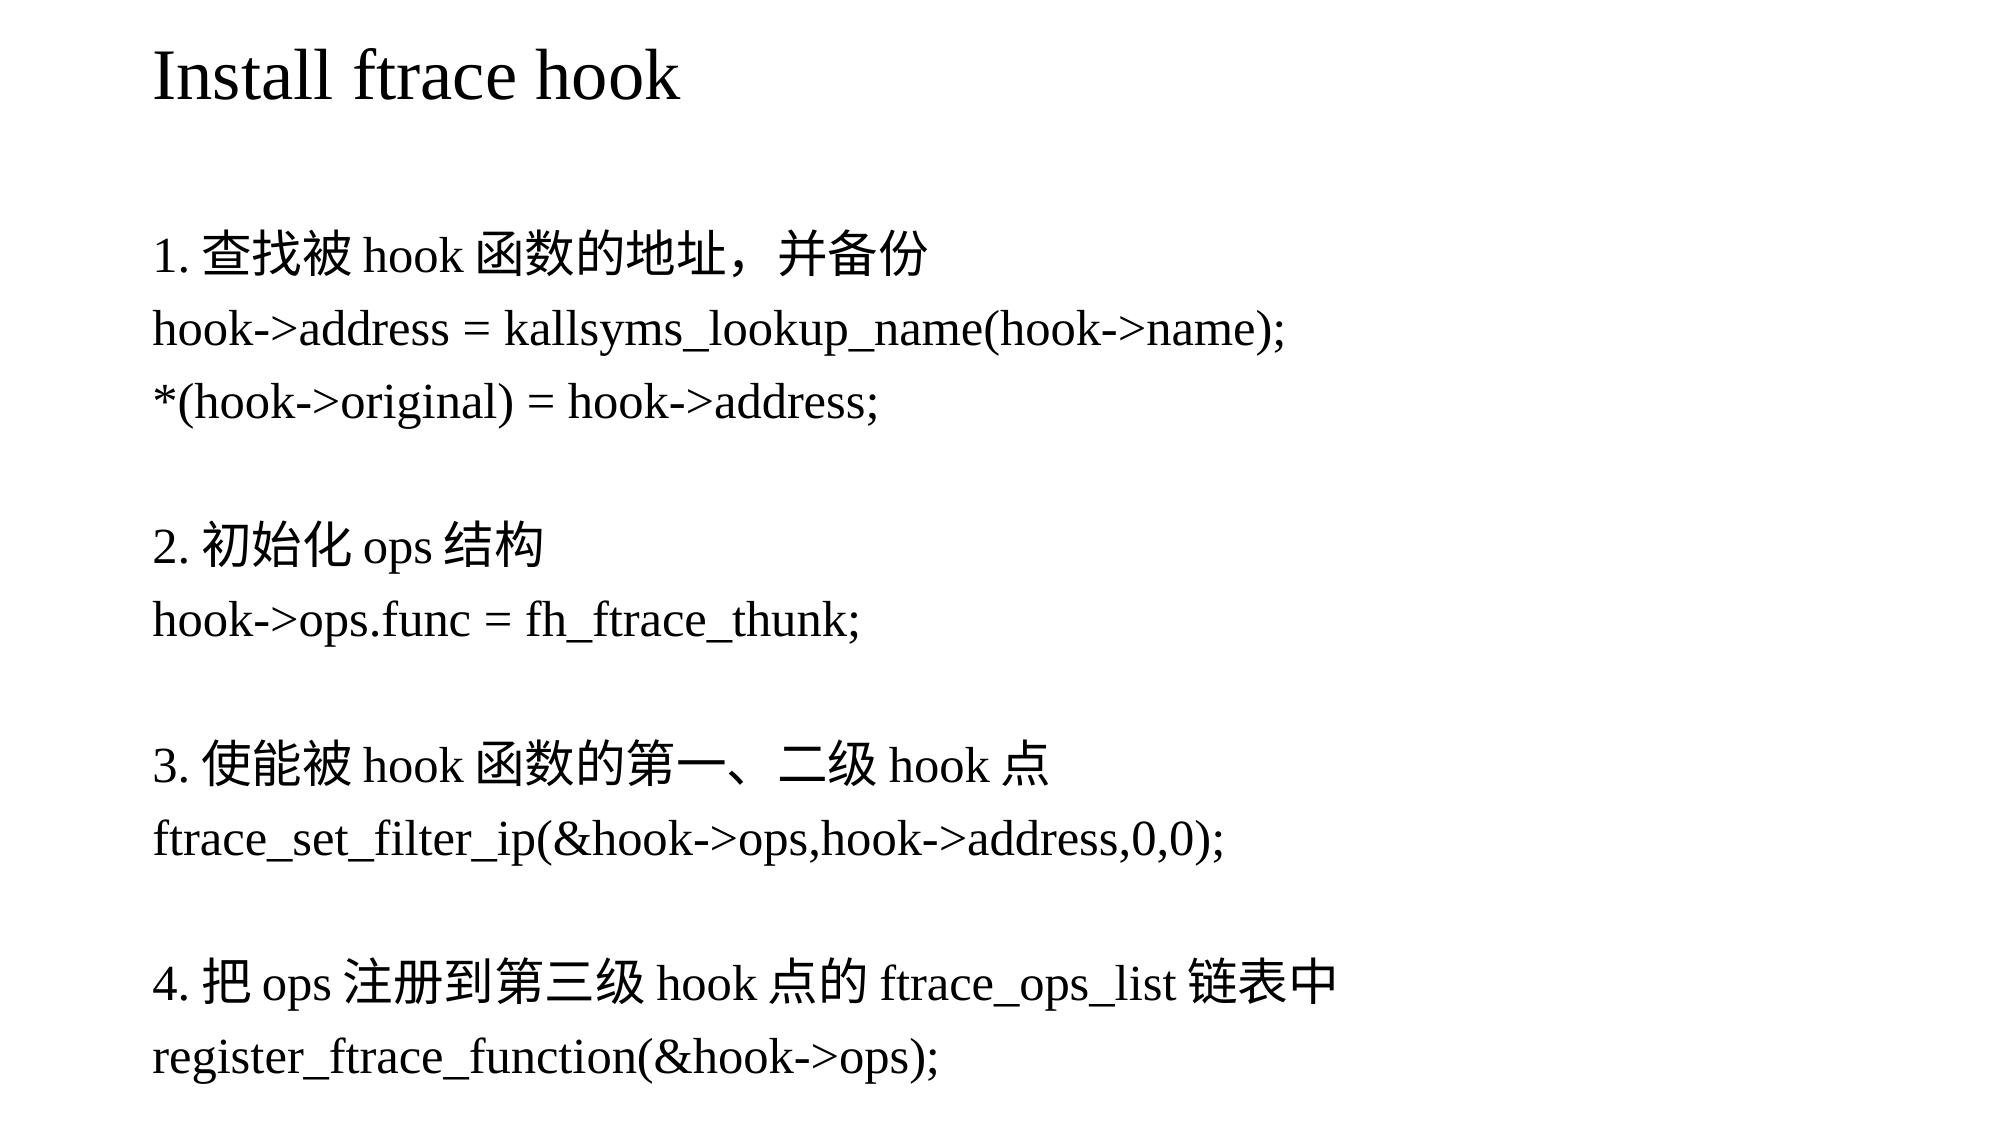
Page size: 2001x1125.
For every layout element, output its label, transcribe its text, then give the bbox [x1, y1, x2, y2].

list Install ftrace hook 1.查找被hook函数的地址，并备份 hook->address = kallsyms_lookup_name(hook->name); *(hook->original) = hook->address; 2.初始化ops结构 hook->ops.func = fh_ftrace_thunk; 3.使能被hook函数的第一、二级hook点 ftrace_set_filter_ip(&hook->ops,hook->address,0,0); 4.把ops注册到第三级hook点的ftrace_ops_list链表中 register_ftrace_function(&hook->ops); [137, 29, 1863, 1096]
